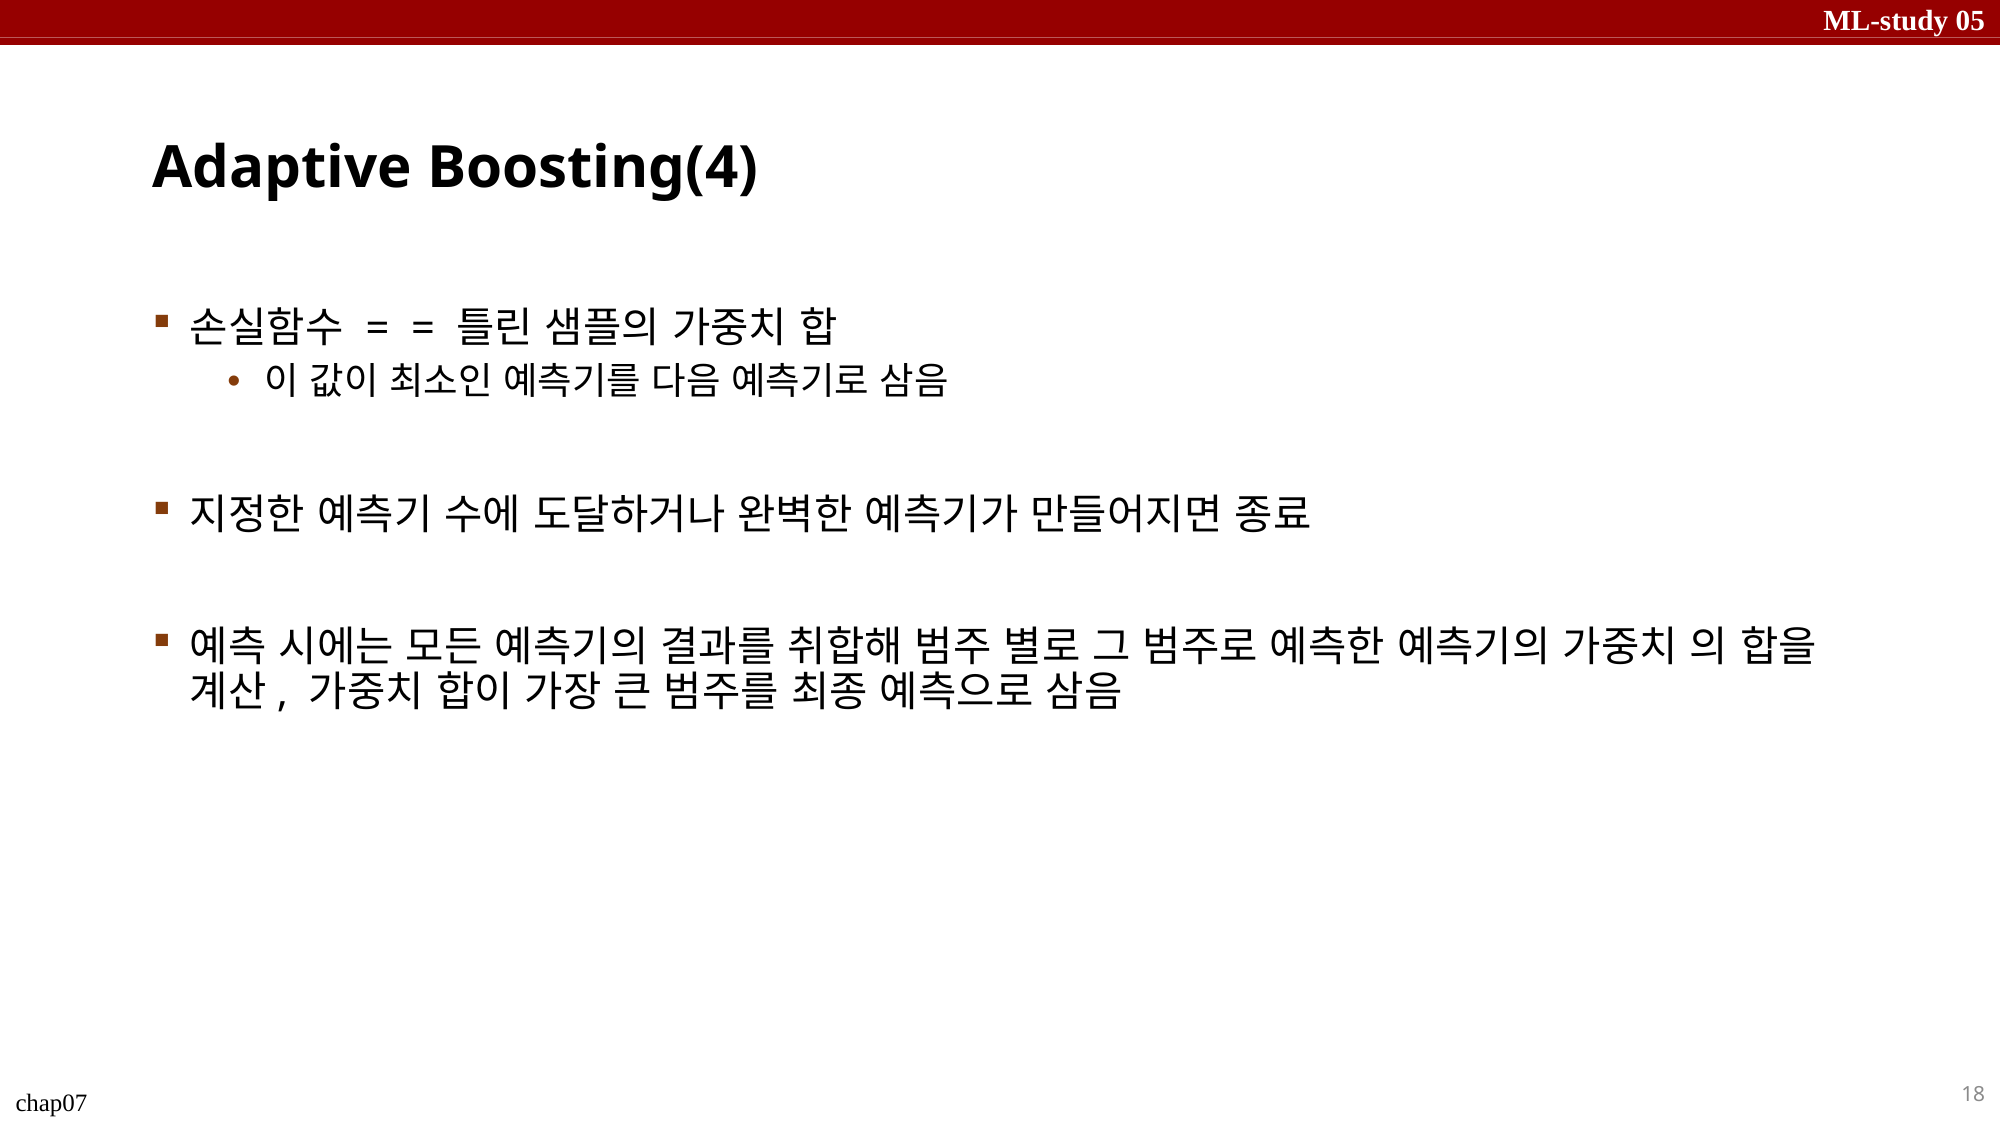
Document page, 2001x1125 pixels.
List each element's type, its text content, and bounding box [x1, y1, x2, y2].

slide_number 18 [1550, 1065, 2000, 1125]
title Adaptive Boosting(4) [137, 59, 1863, 278]
